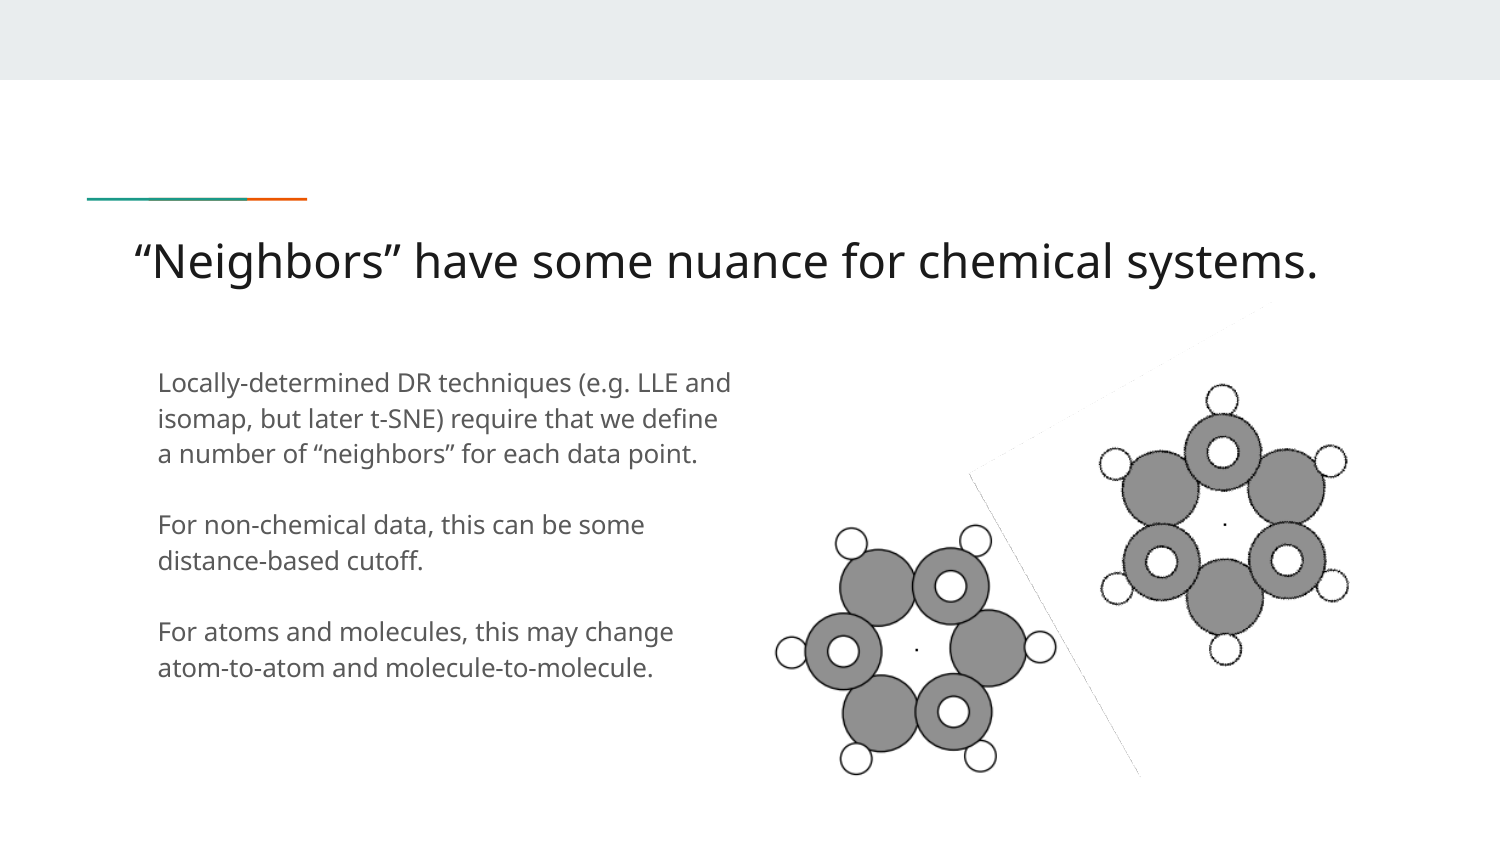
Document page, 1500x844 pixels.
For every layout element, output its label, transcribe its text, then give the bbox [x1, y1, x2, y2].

title “Neighbors” have some nuance for chemical systems. [119, 216, 1381, 305]
picture [719, 365, 1381, 829]
list Locally-determined DR techniques (e.g. LLE and isomap, but later t-SNE) require that we define a number of “neighbors” for each data point. For non-chemical data, this can be some distance-based cutoff. For atoms and molecules, this may change atom-to-atom and molecule-to-molecule. [119, 347, 750, 733]
